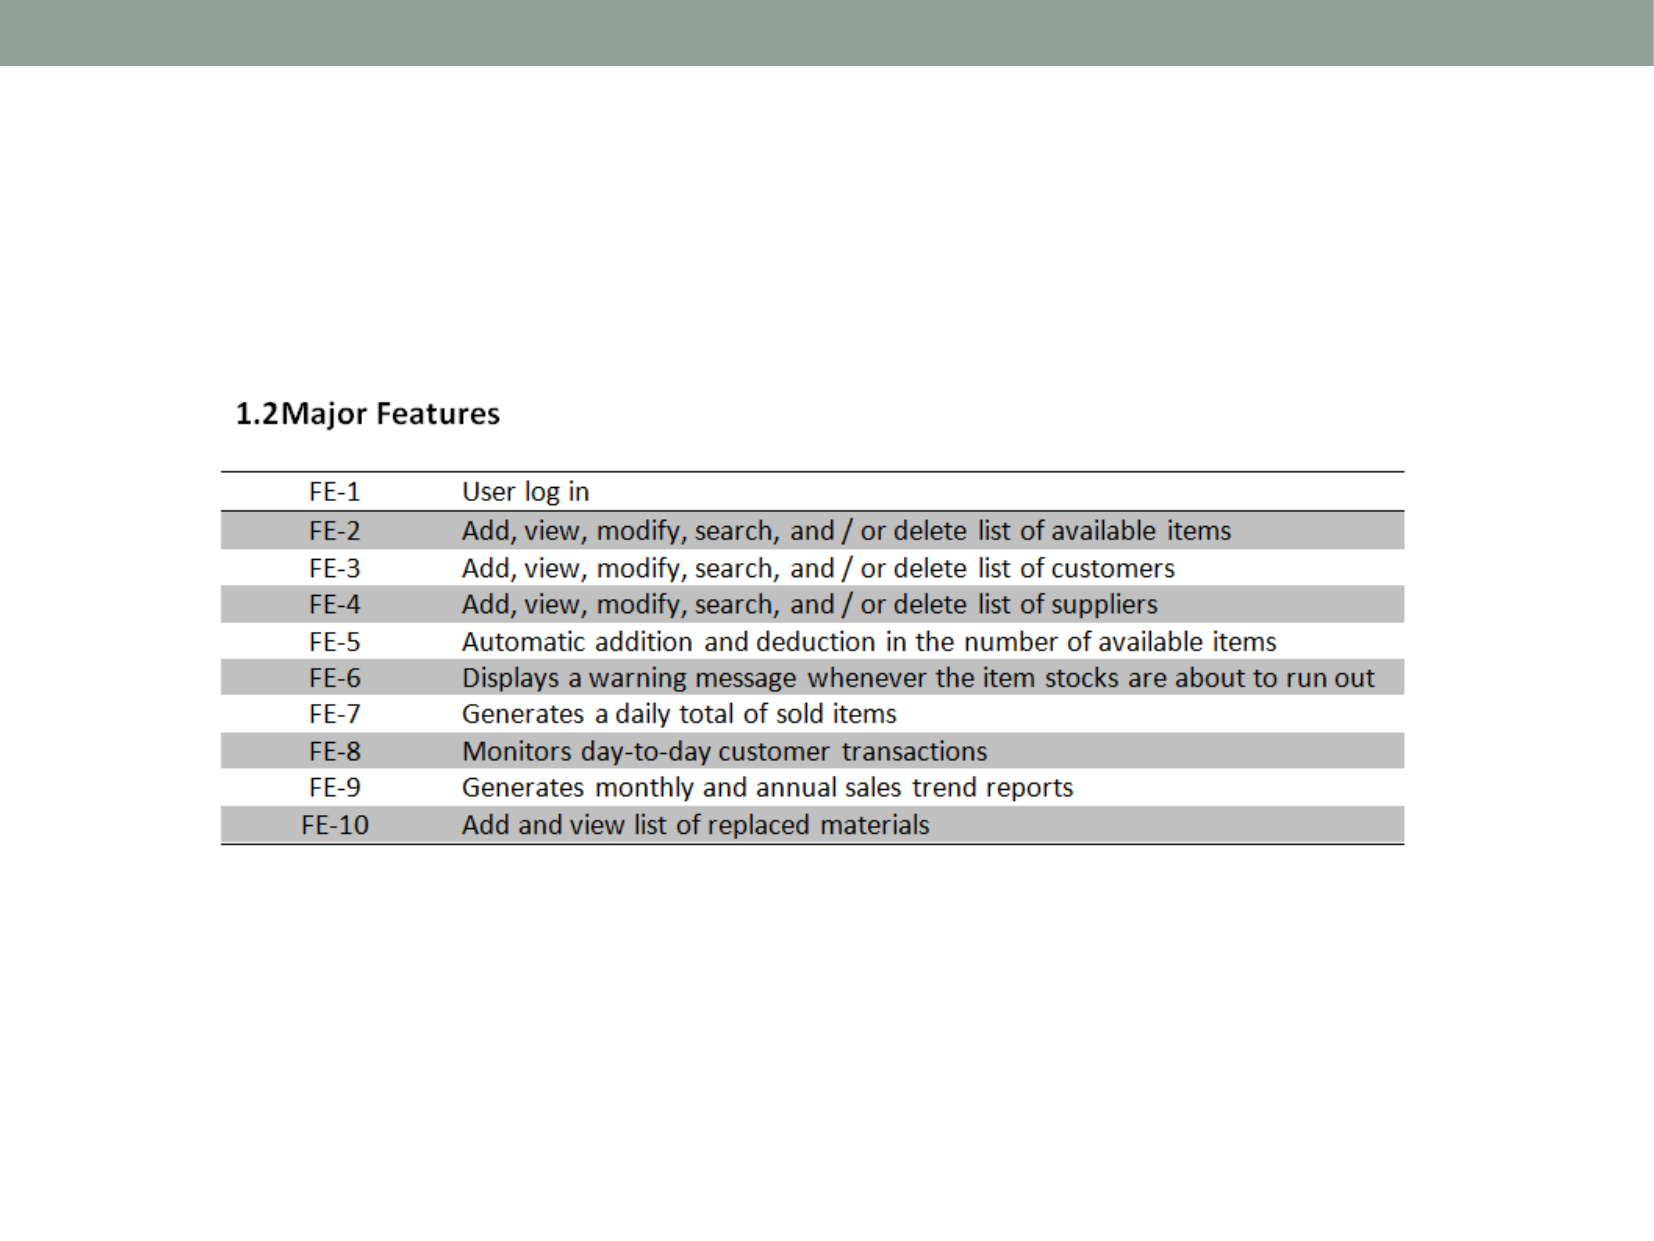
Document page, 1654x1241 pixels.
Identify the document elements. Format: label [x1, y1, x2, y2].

picture [164, 332, 1447, 897]
